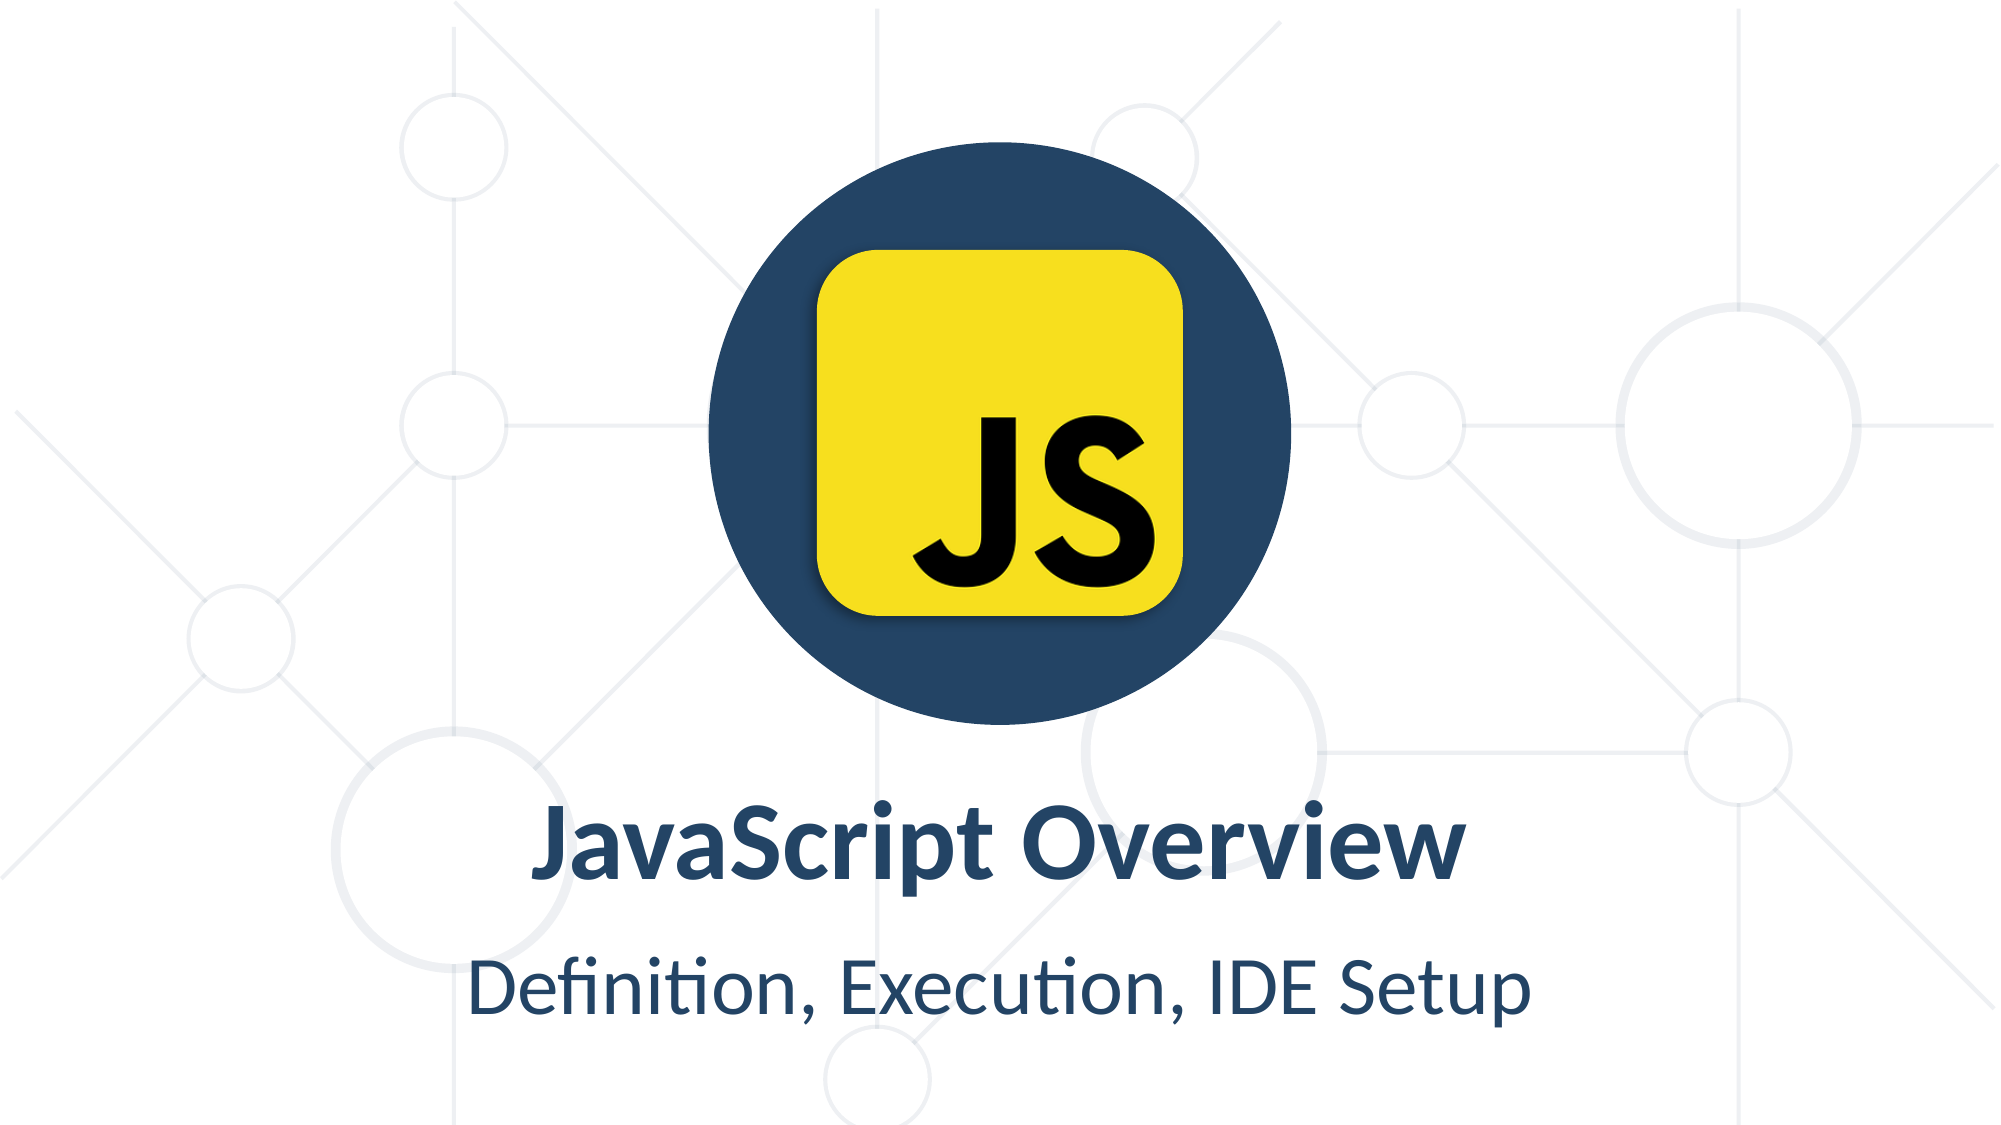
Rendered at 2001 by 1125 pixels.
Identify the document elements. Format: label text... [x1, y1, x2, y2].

text_box [816, 249, 1183, 616]
text_box Definition, Execution, IDE Setup [100, 916, 1899, 1043]
text_box JavaScript Overview [100, 771, 1899, 898]
